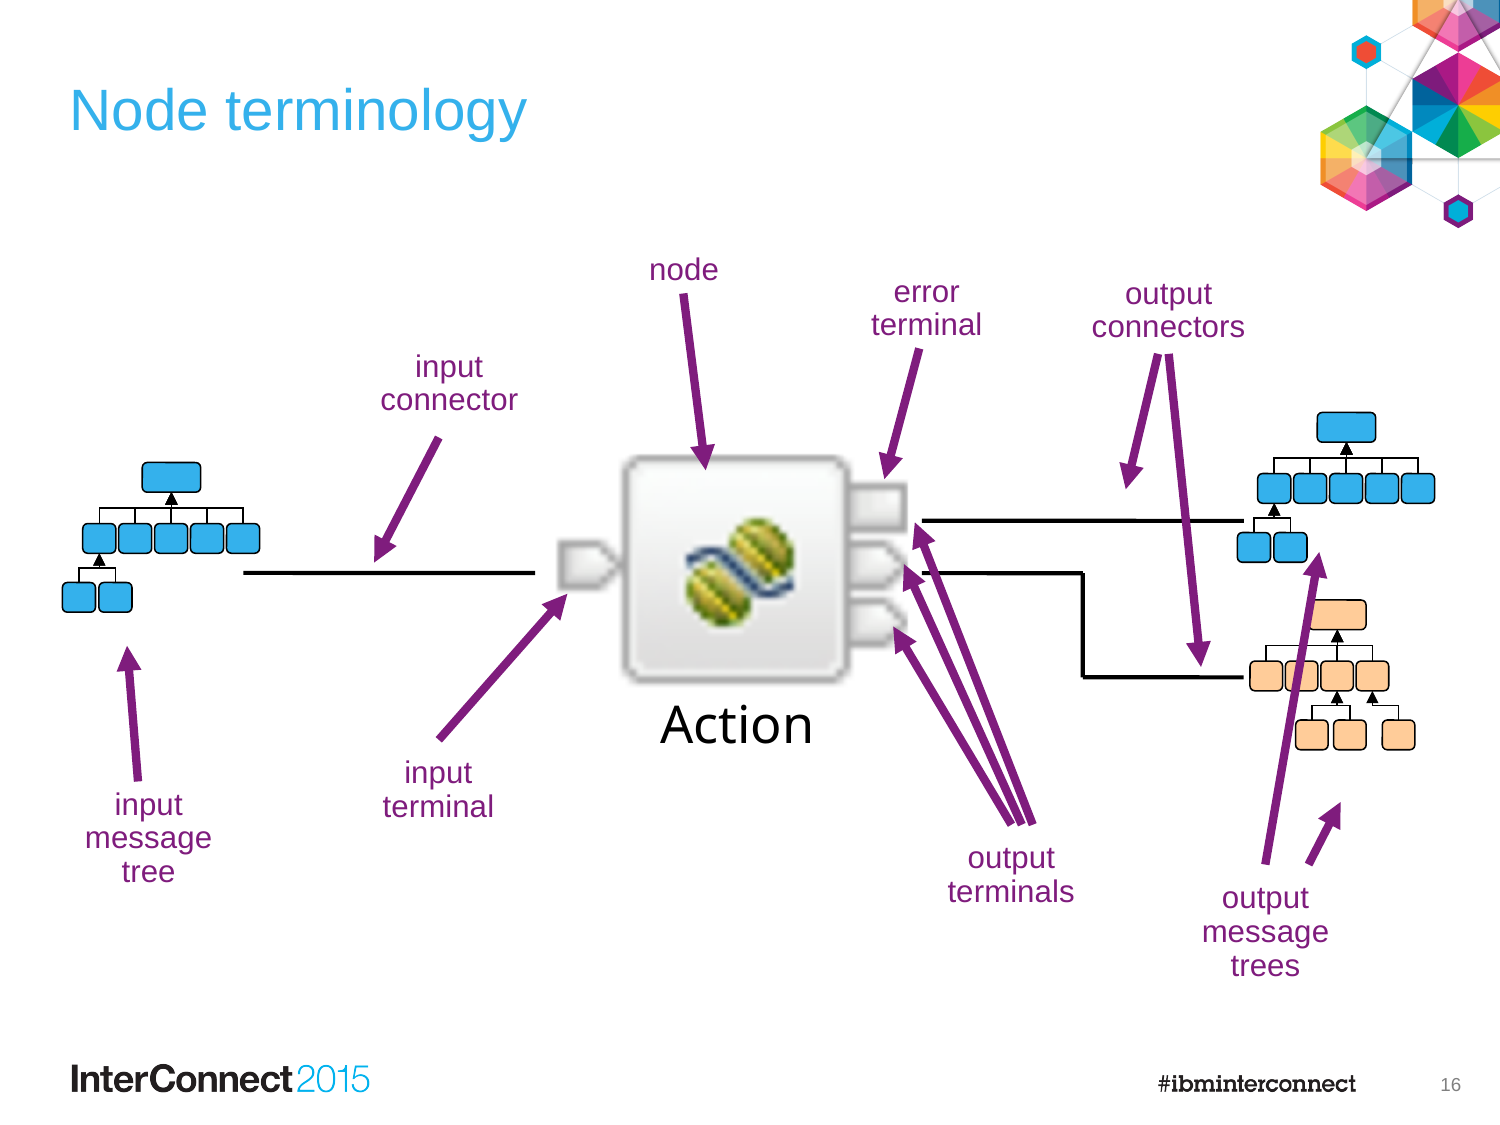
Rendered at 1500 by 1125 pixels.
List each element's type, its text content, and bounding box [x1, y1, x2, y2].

slide_number 16 [1411, 1065, 1491, 1117]
picture [1156, 1072, 1357, 1094]
text_box Action [608, 702, 867, 761]
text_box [1060, 270, 1277, 668]
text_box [1237, 412, 1435, 563]
picture [1320, 0, 1500, 229]
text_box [1157, 551, 1374, 991]
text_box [829, 268, 1024, 480]
picture [550, 451, 911, 693]
title Node terminology [55, 59, 1310, 162]
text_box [587, 246, 782, 471]
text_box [1378, 599, 1416, 750]
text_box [341, 593, 568, 832]
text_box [51, 645, 246, 897]
picture [70, 1054, 371, 1094]
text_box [62, 462, 260, 613]
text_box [892, 522, 1109, 917]
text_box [352, 343, 547, 563]
